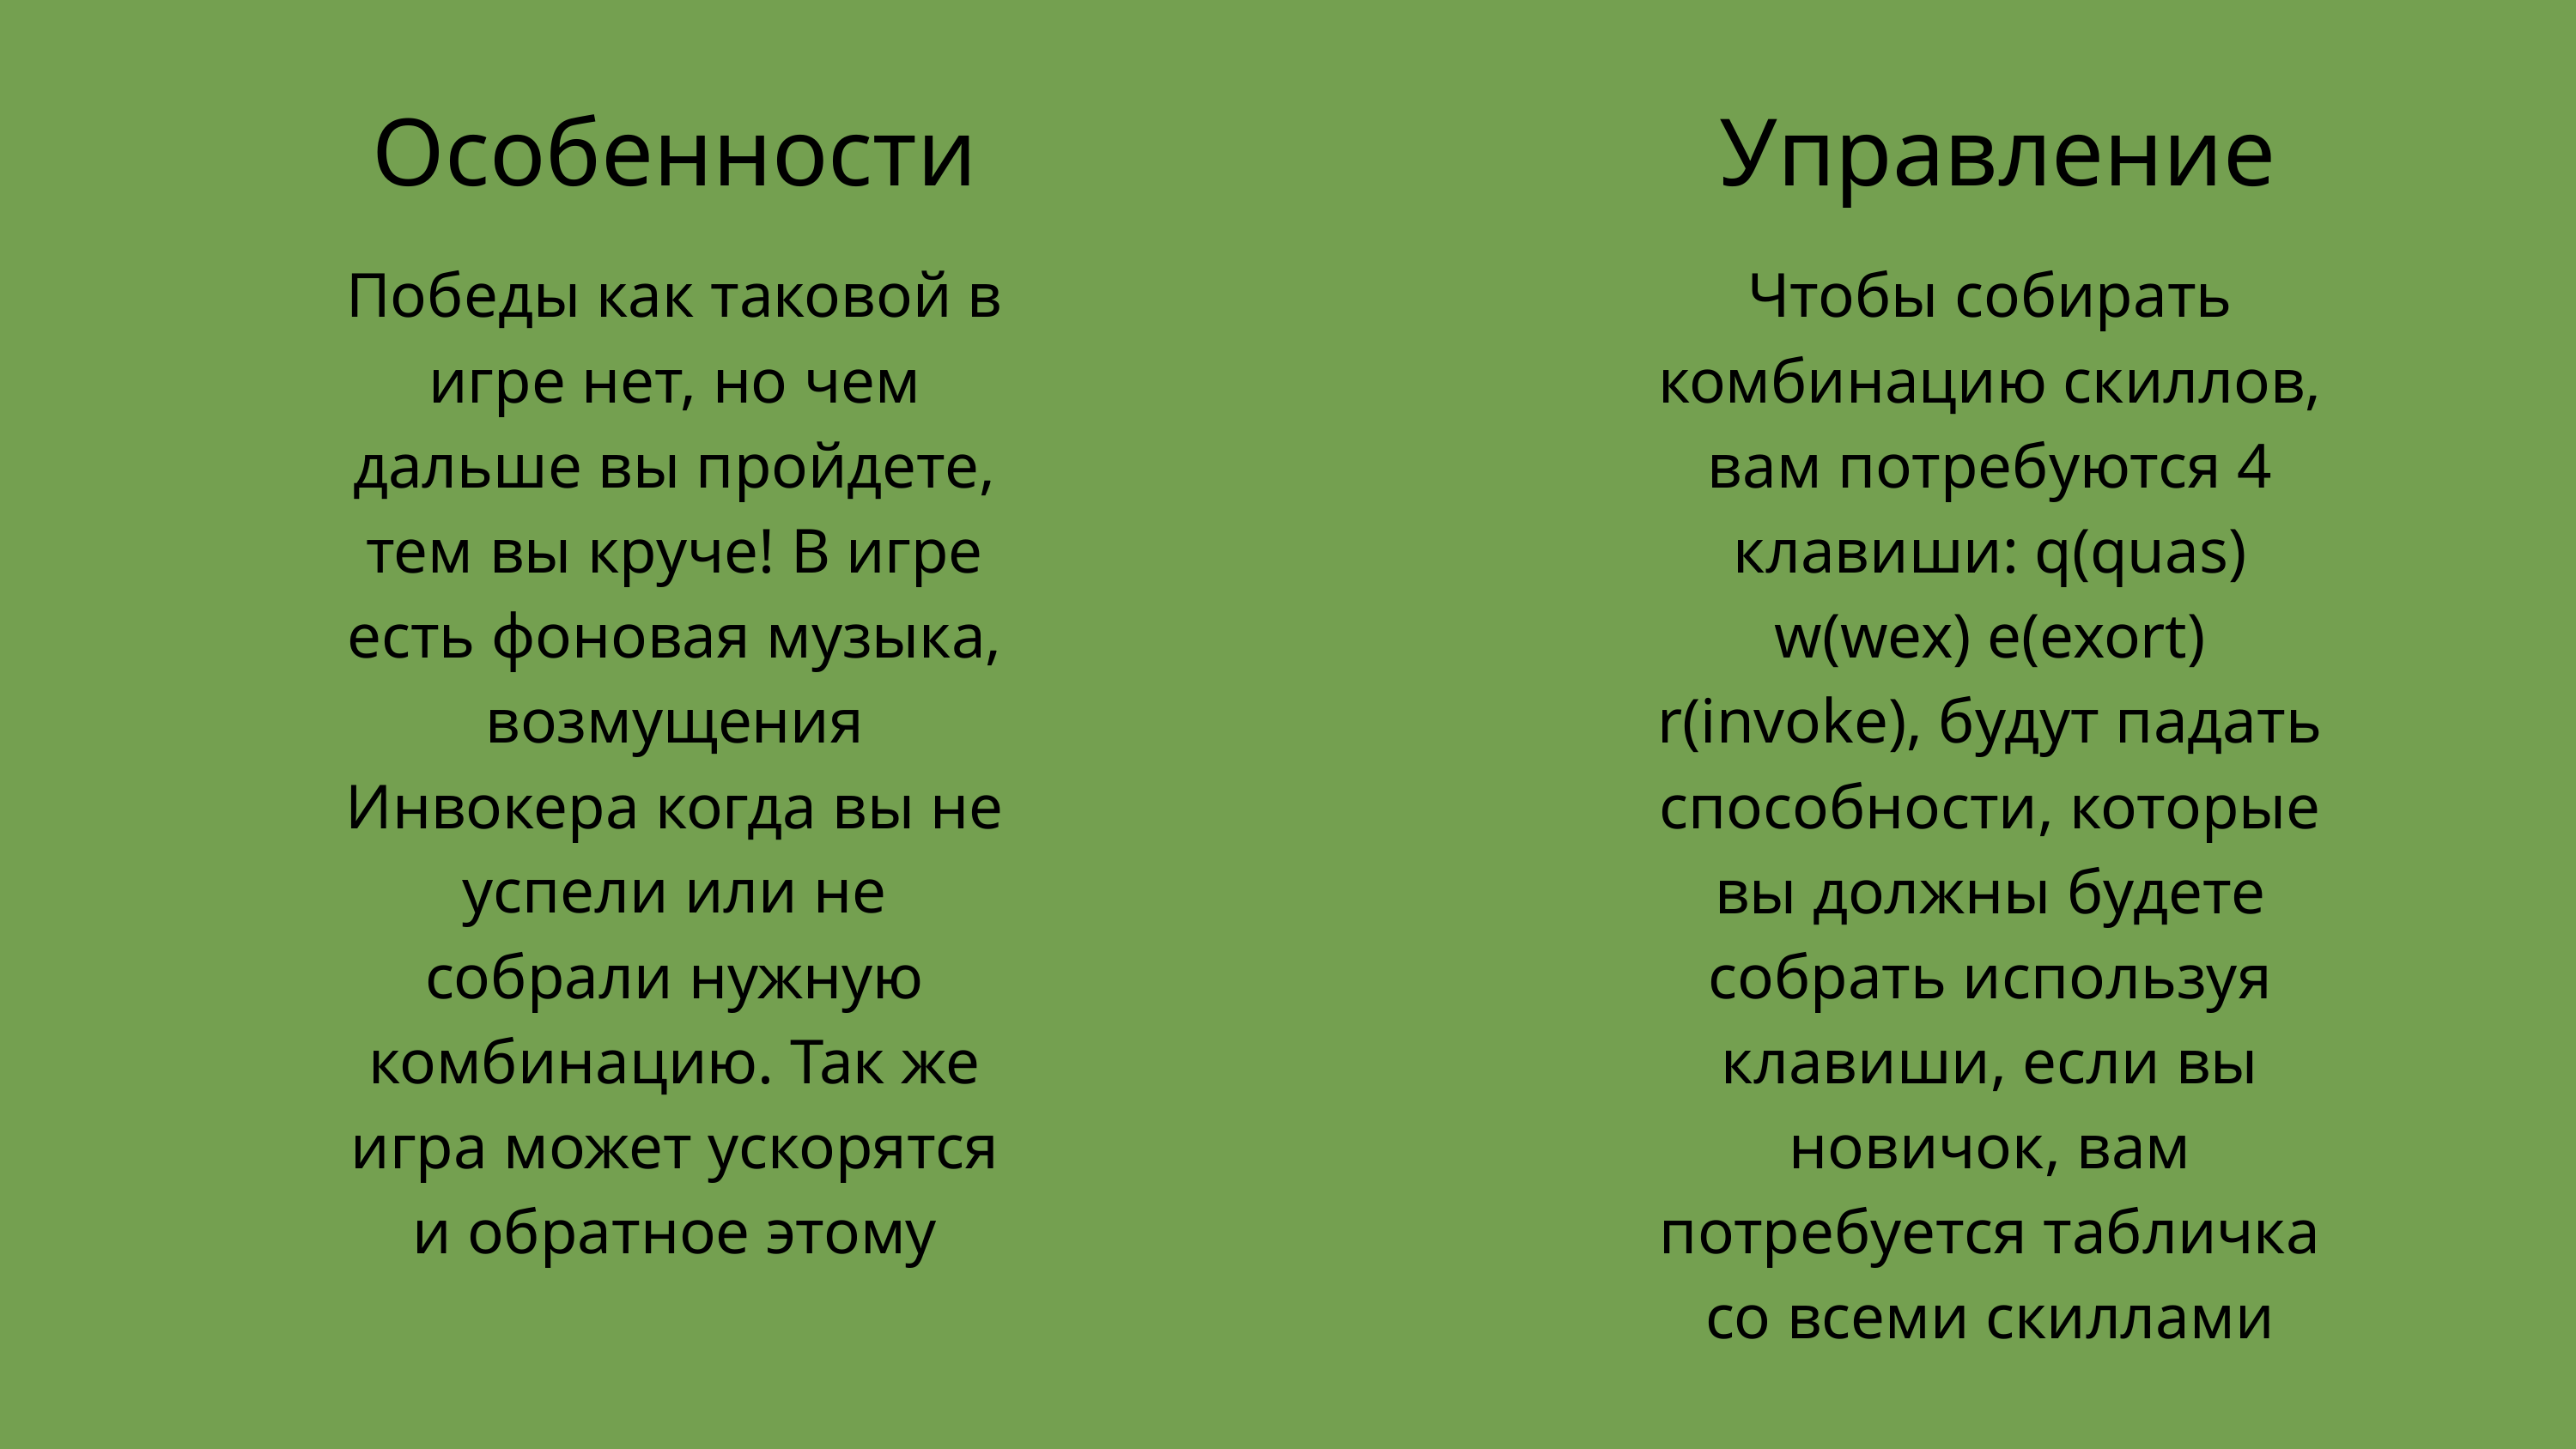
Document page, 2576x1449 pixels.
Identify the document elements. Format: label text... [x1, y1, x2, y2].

text_box Управление [1649, 74, 2348, 205]
text_box Особенности [332, 74, 1017, 205]
text_box Победы как таковой в игре нет, но чем дальше вы пройдете, тем вы круче! В игре есть фоновая музыка, возмущения Инвокера когда вы не успели или не собрали нужную комбинацию. Так же игра может ускорятся и обратное этому [332, 244, 1017, 1266]
text_box Чтобы собирать комбинацию скиллов, вам потребуются 4 клавиши: q(quas) w(wex) e(exort) r(invoke), будут падать способности, которые вы должны будете собрать используя клавиши, если вы новичок, вам потребуется табличка со всеми скиллами [1649, 245, 2332, 1352]
